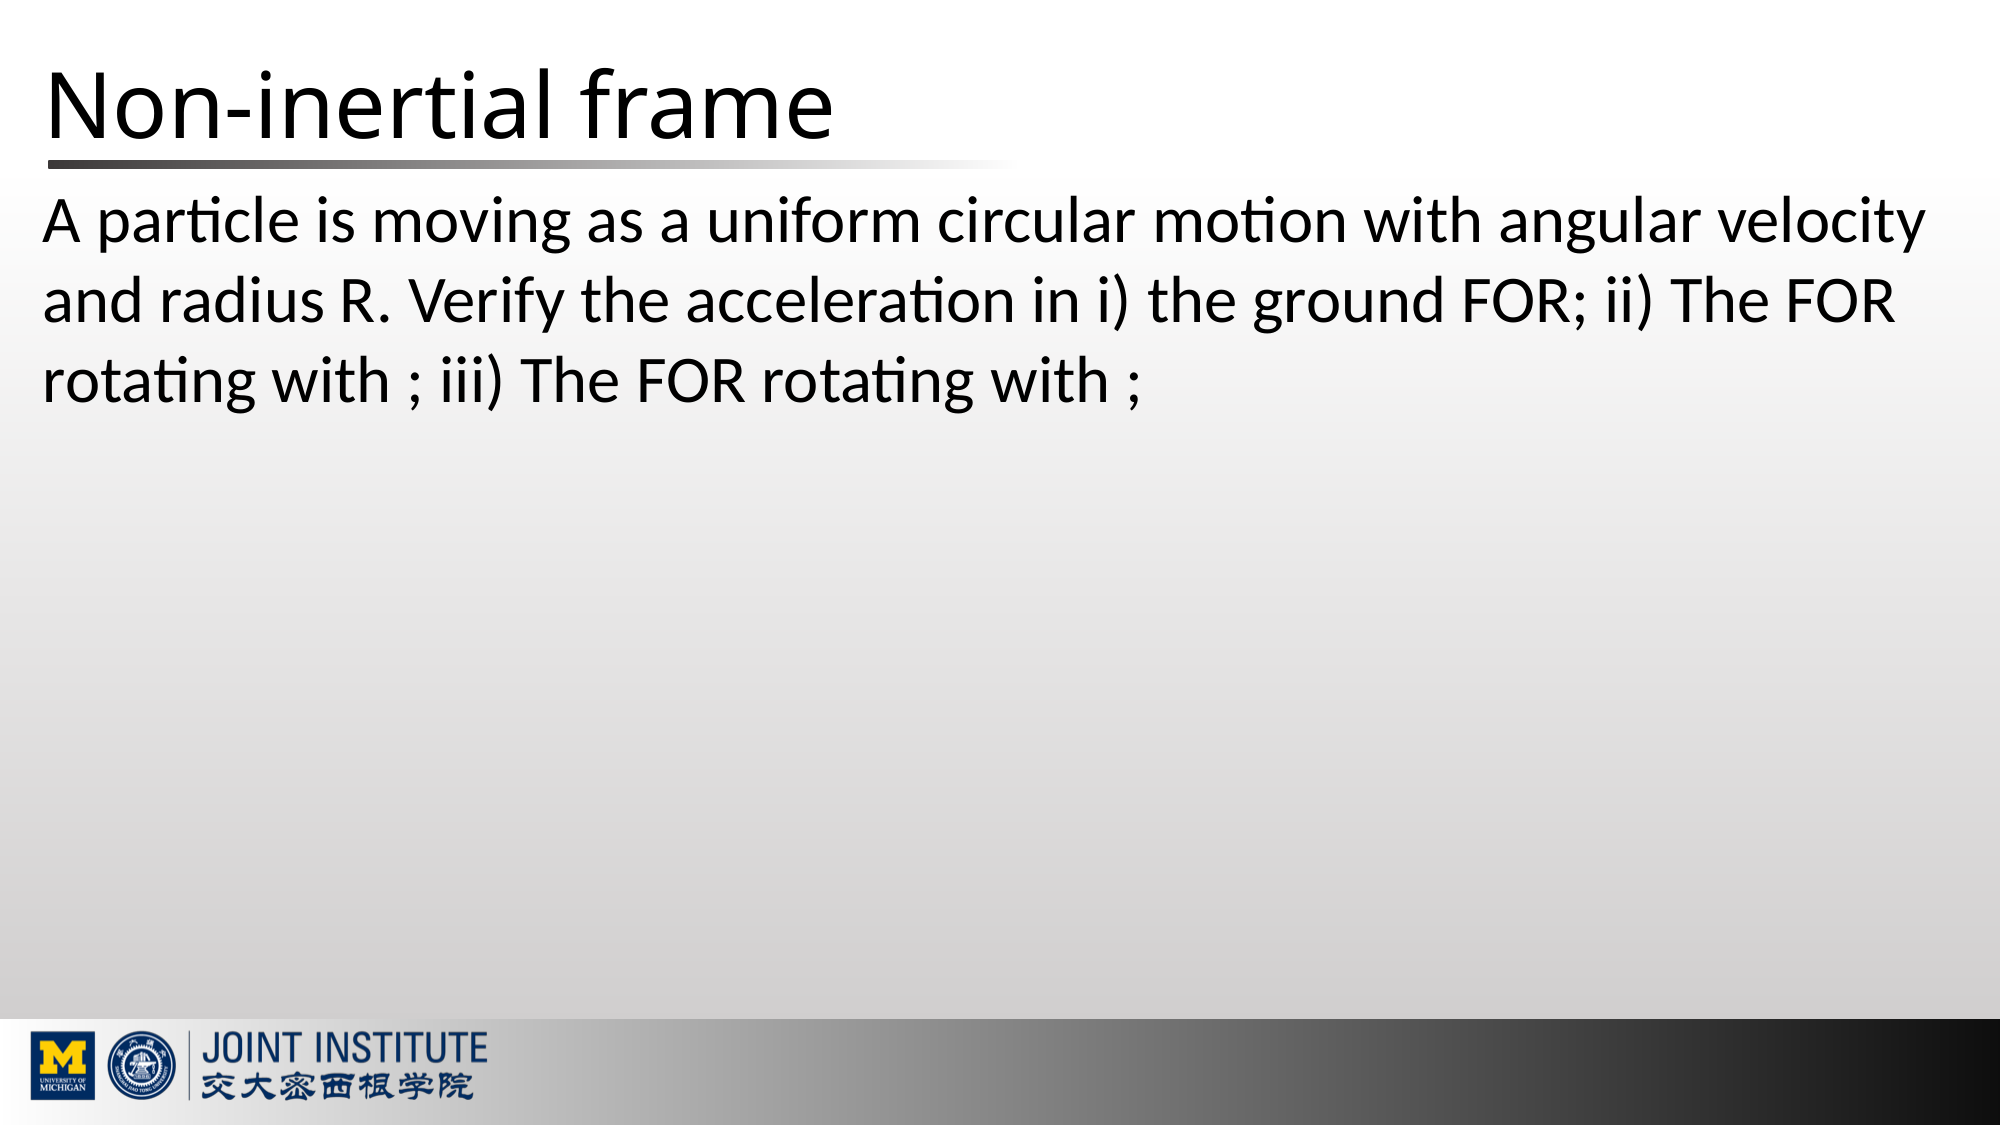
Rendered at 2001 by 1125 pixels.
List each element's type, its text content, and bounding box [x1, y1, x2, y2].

title Non-inertial frame [28, 0, 1754, 168]
text_box [0, 168, 2000, 1020]
text_box [0, 1020, 2000, 1125]
text_box [47, 160, 1020, 170]
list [0, 990, 522, 1106]
